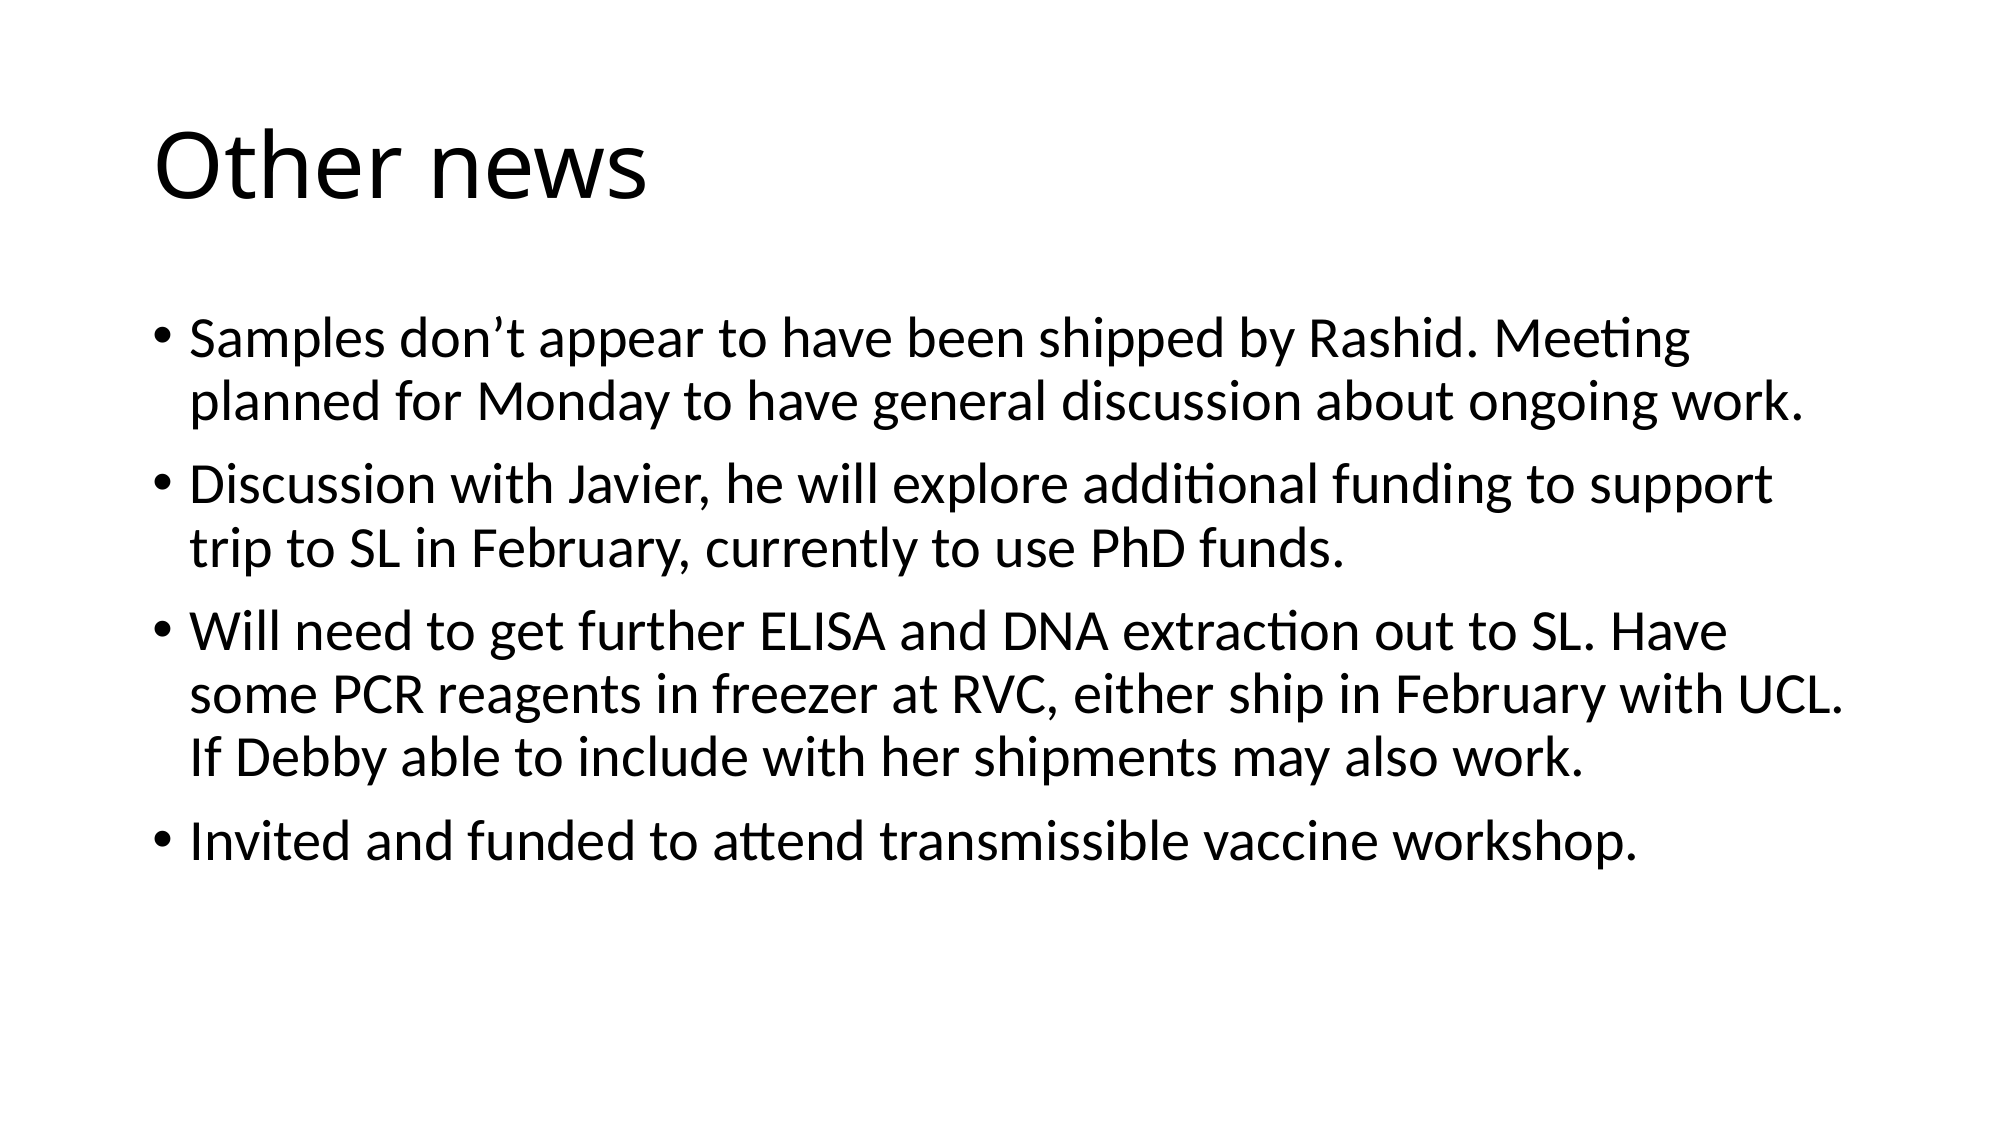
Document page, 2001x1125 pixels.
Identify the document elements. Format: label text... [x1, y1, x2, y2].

list Samples don’t appear to have been shipped by Rashid. Meeting planned for Monday to have general discussion about ongoing work. Discussion with Javier, he will explore additional funding to support trip to SL in February, currently to use PhD funds. Will need to get further ELISA and DNA extraction out to SL. Have some PCR reagents in freezer at RVC, either ship in February with UCL. If Debby able to include with her shipments may also work. Invited and funded to attend transmissible vaccine workshop. [137, 299, 1863, 1014]
title Other news [137, 59, 1863, 278]
